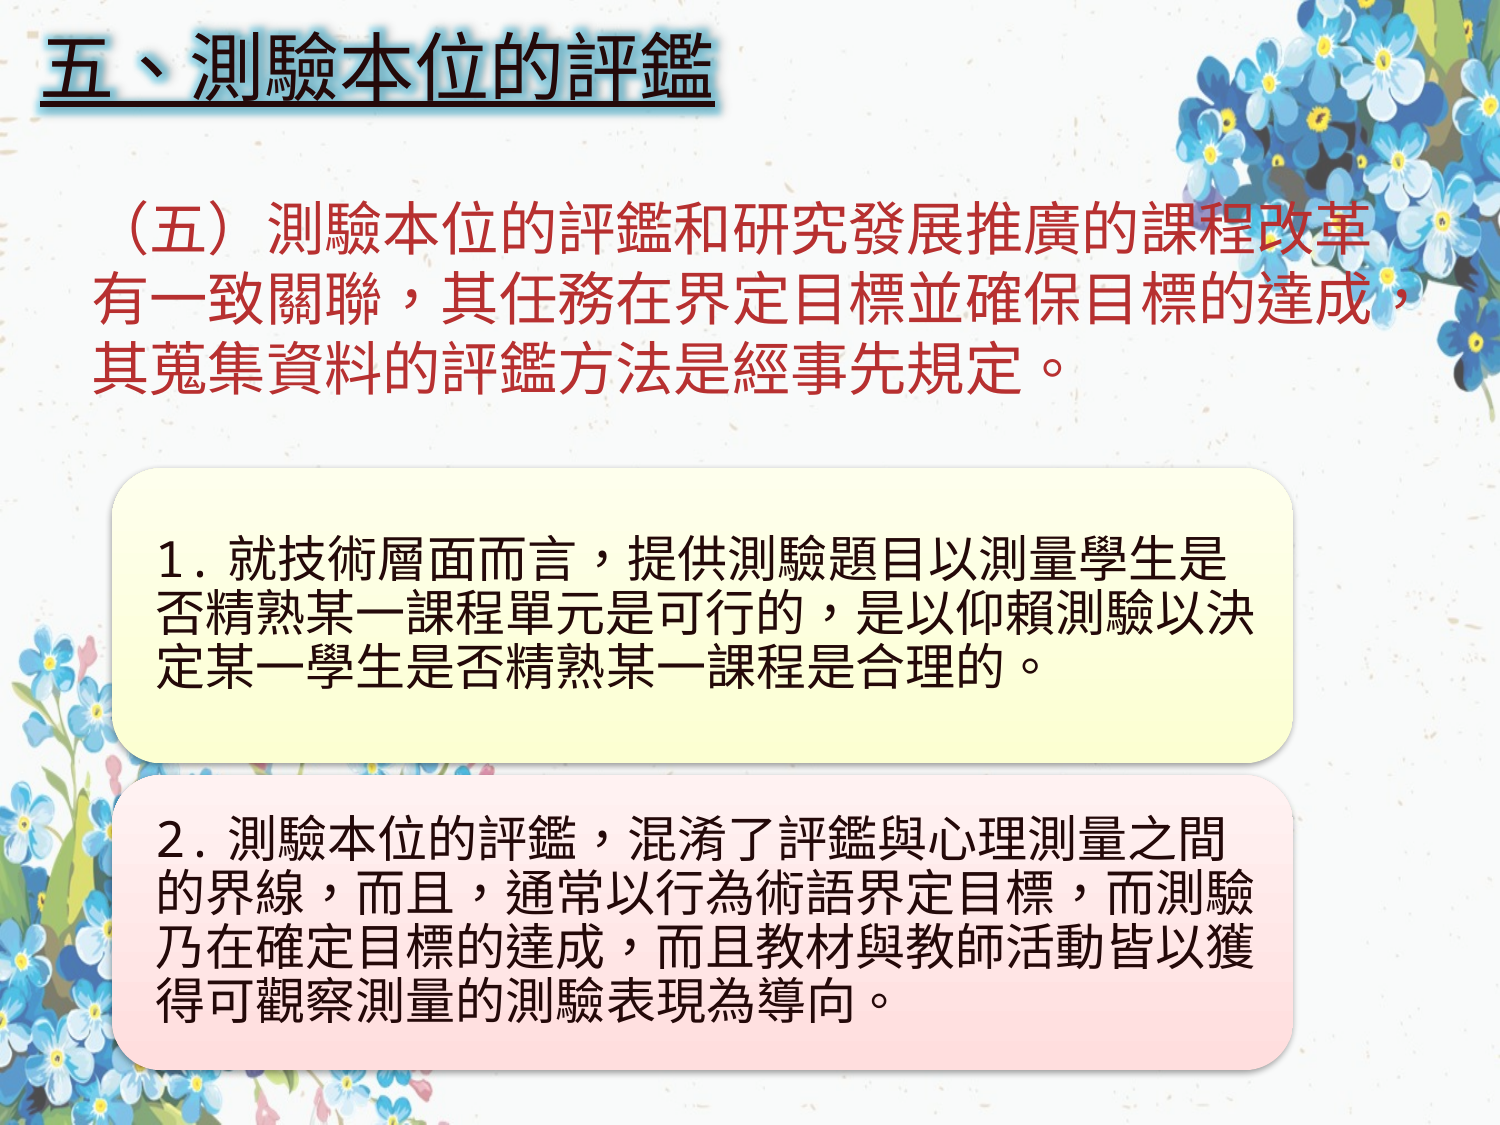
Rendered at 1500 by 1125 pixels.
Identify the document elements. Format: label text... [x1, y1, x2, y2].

text_box （五）測驗本位的評鑑和研究發展推廣的課程改革有一致關聯，其任務在界定目標並確保目標的達成，其蒐集資料的評鑑方法是經事先規定。 [76, 184, 1436, 410]
text_box 五、測驗本位的評鑑 [0, 0, 779, 160]
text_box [111, 467, 1294, 1071]
title （三）差距模式的評鑑包括五個階段： [0, 0, 1500, 1125]
